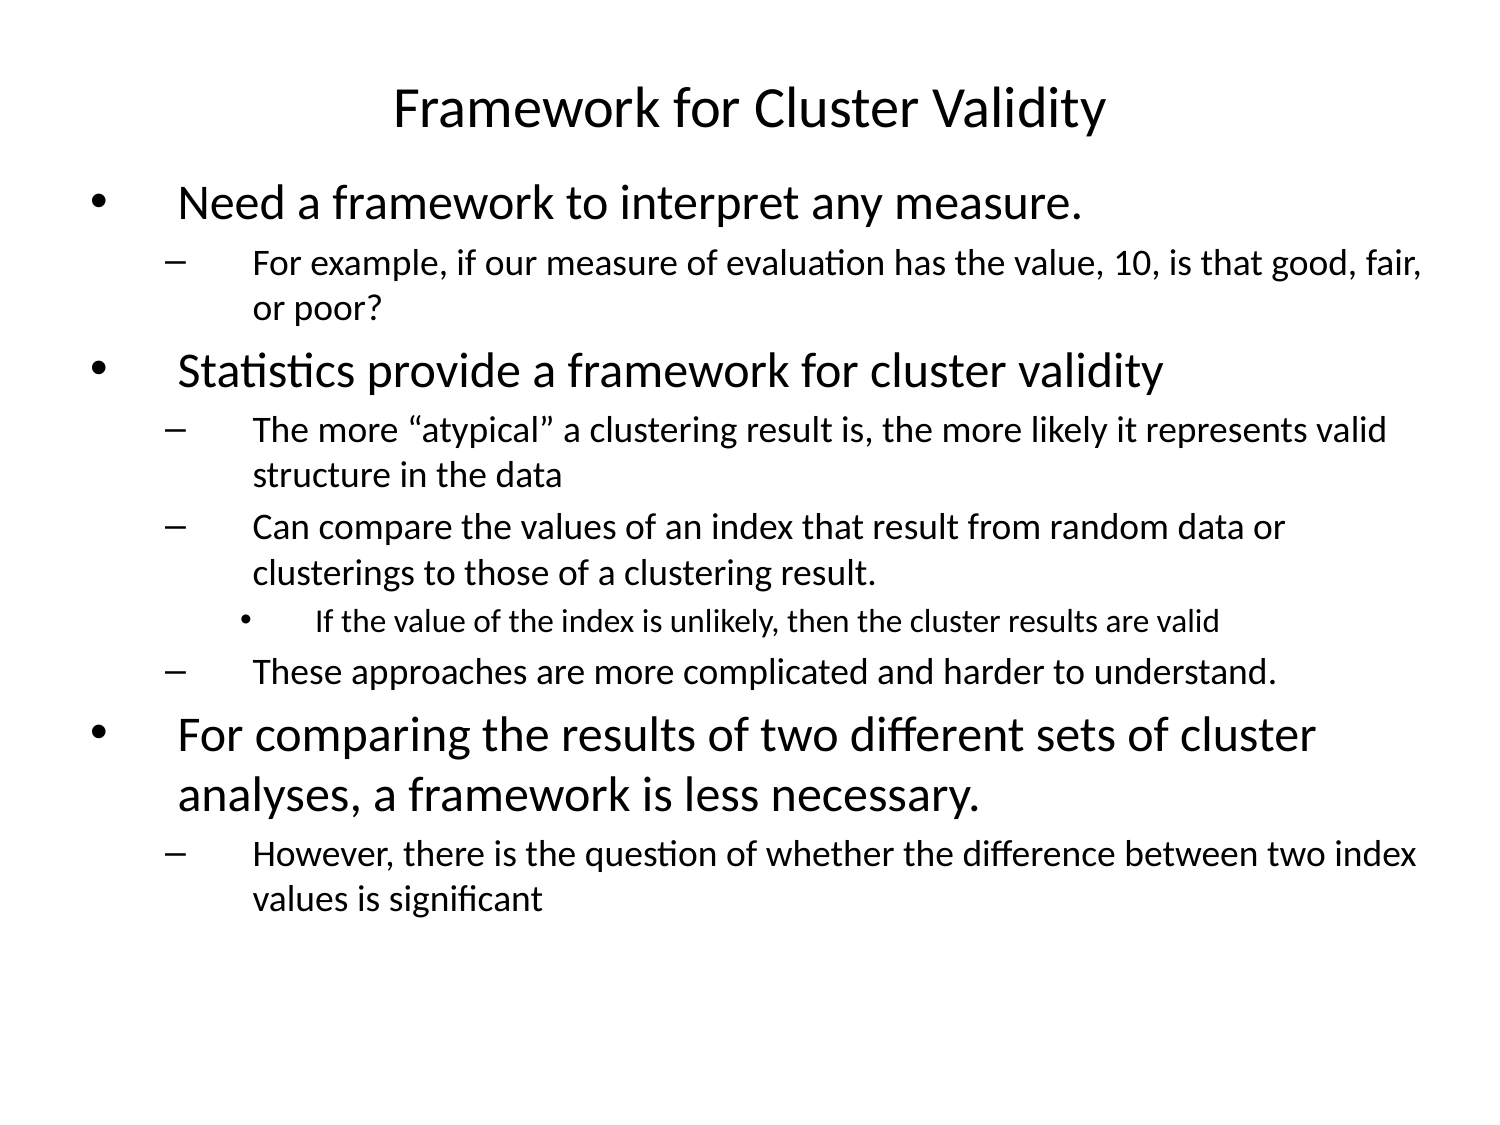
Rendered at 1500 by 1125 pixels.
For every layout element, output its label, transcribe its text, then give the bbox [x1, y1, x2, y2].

list Need a framework to interpret any measure. For example, if our measure of evaluation has the value, 10, is that good, fair, or poor? Statistics provide a framework for cluster validity The more “atypical” a clustering result is, the more likely it represents valid structure in the data Can compare the values of an index that result from random data or clusterings to those of a clustering result. If the value of the index is unlikely, then the cluster results are valid These approaches are more complicated and harder to understand. For comparing the results of two different sets of cluster analyses, a framework is less necessary. However, there is the question of whether the difference between two index values is significant [75, 162, 1463, 1038]
title Framework for Cluster Validity [75, 45, 1425, 163]
